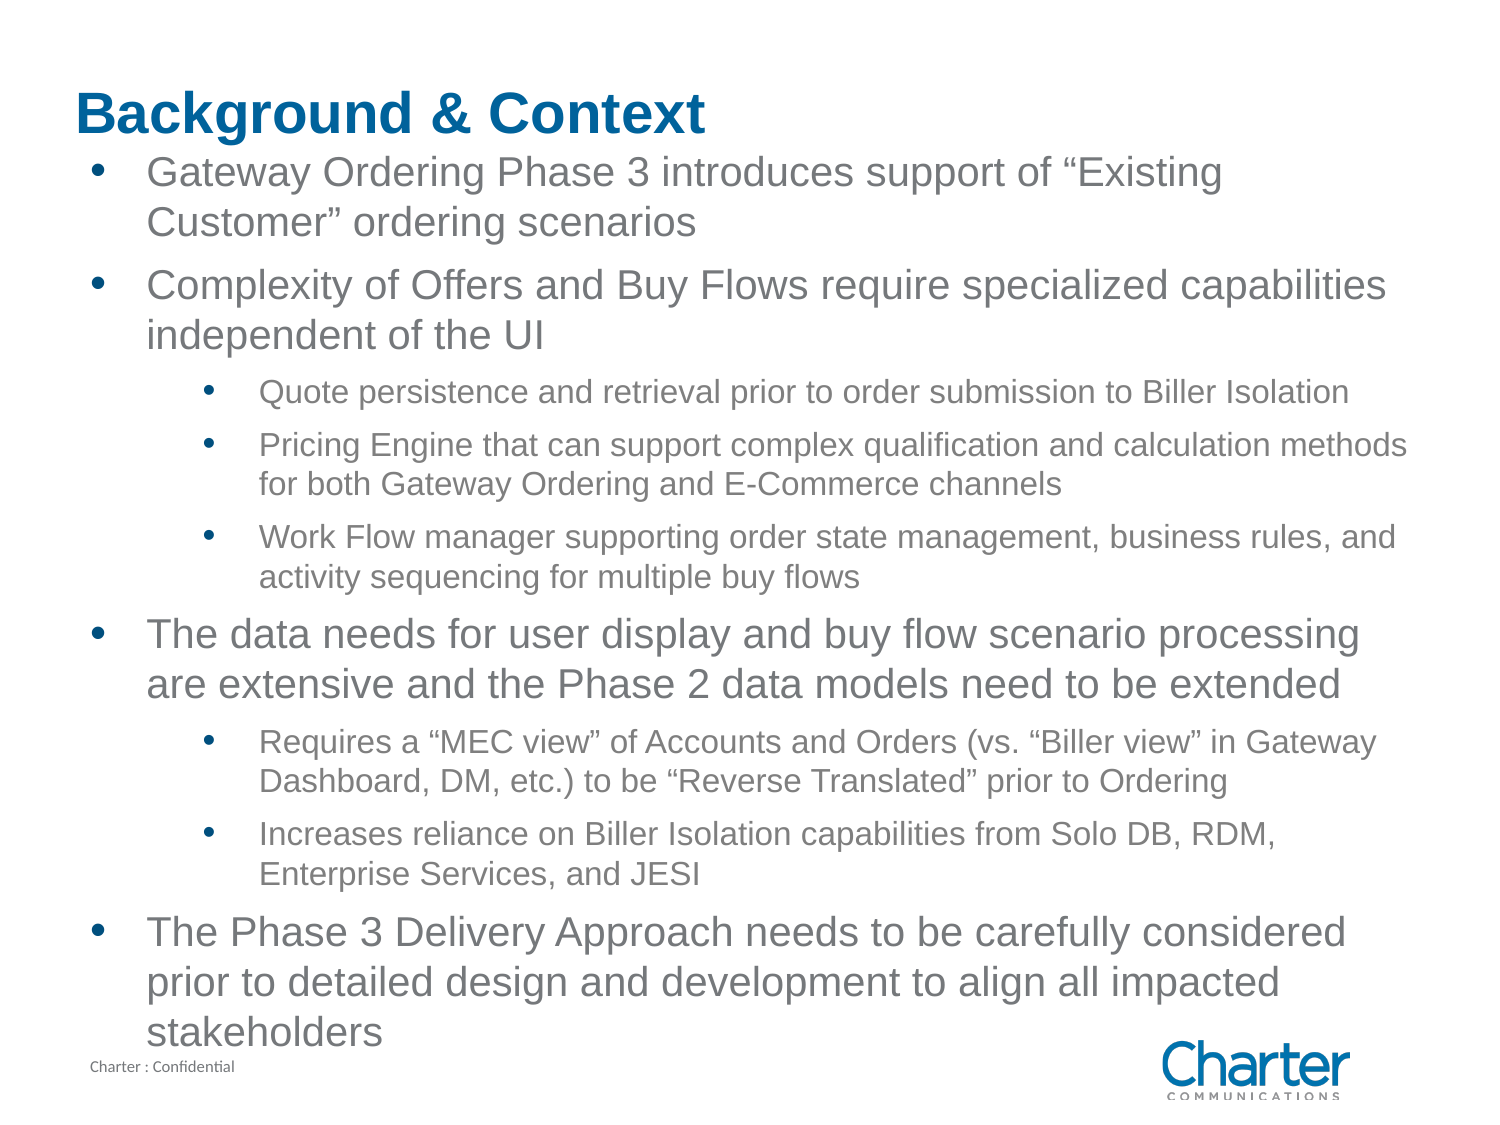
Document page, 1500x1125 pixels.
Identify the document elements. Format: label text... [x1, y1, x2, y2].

title Background & Context [74, 74, 1426, 137]
slide_number Charter : Confidential [75, 1050, 525, 1088]
list Gateway Ordering Phase 3 introduces support of “Existing Customer” ordering scenarios Complexity of Offers and Buy Flows require specialized capabilities independent of the UI Quote persistence and retrieval prior to order submission to Biller Isolation Pricing Engine that can support complex qualification and calculation methods for both Gateway Ordering and E-Commerce channels Work Flow manager supporting order state management, business rules, and activity sequencing for multiple buy flows The data needs for user display and buy flow scenario processing are extensive and the Phase 2 data models need to be extended Requires a “MEC view” of Accounts and Orders (vs. “Biller view” in Gateway Dashboard, DM, etc.) to be “Reverse Translated” prior to Ordering Increases reliance on Biller Isolation capabilities from Solo DB, RDM, Enterprise Services, and JESI The Phase 3 Delivery Approach needs to be carefully considered prior to detailed design and development to align all impacted stakeholders [74, 137, 1426, 1076]
